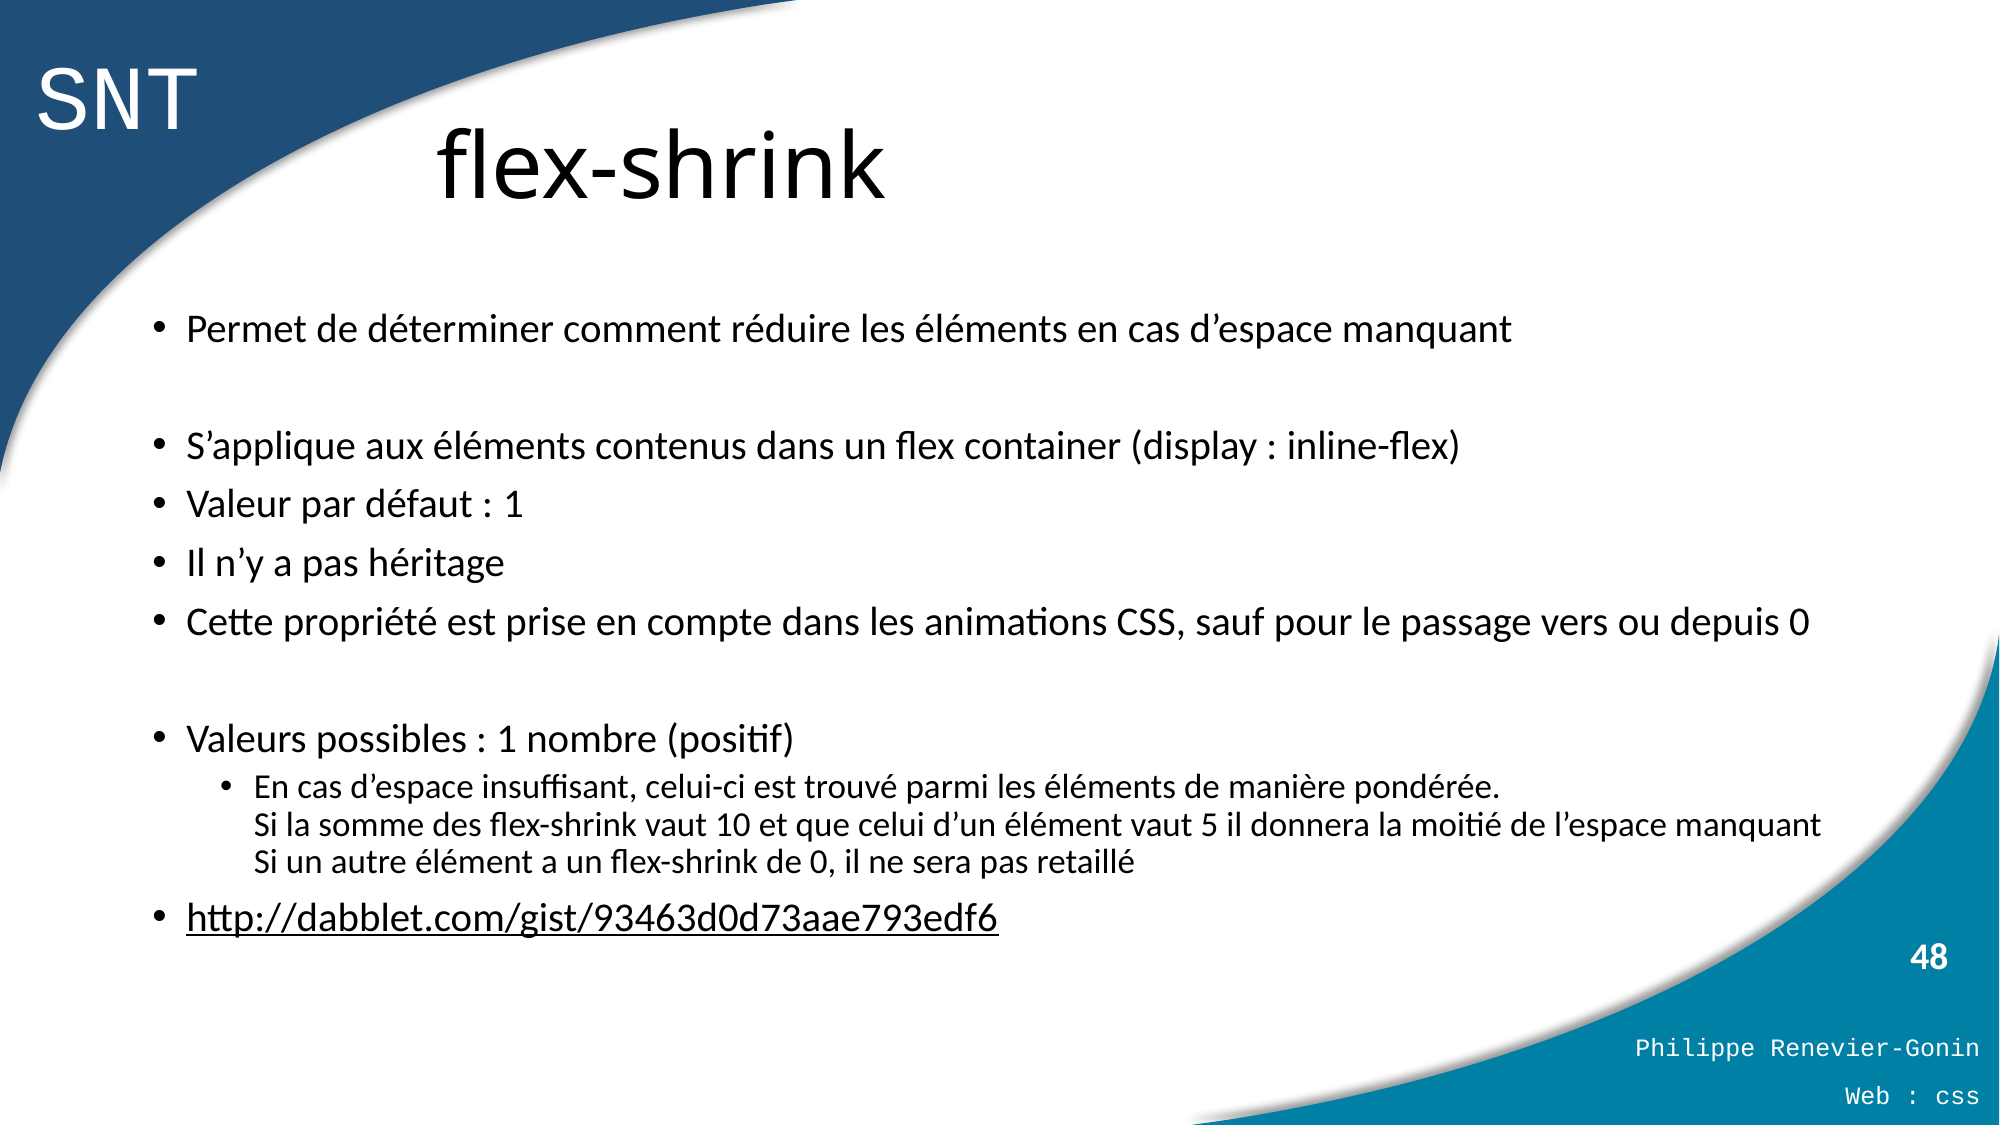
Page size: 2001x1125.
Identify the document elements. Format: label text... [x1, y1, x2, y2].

list Permet de déterminer comment réduire les éléments en cas d’espace manquant S’applique aux éléments contenus dans un flex container (display : inline-flex) Valeur par défaut : 1 Il n’y a pas héritage Cette propriété est prise en compte dans les animations CSS, sauf pour le passage vers ou depuis 0 Valeurs possibles : 1 nombre (positif) En cas d’espace insuffisant, celui-ci est trouvé parmi les éléments de manière pondérée. Si la somme des flex-shrink vaut 10 et que celui d’un élément vaut 5 il donnera la moitié de l’espace manquant Si un autre élément a un flex-shrink de 0, il ne sera pas retaillé http://dabblet.com/gist/93463d0d73aae793edf6 [137, 299, 1863, 1014]
title flex-shrink [421, 59, 1863, 278]
